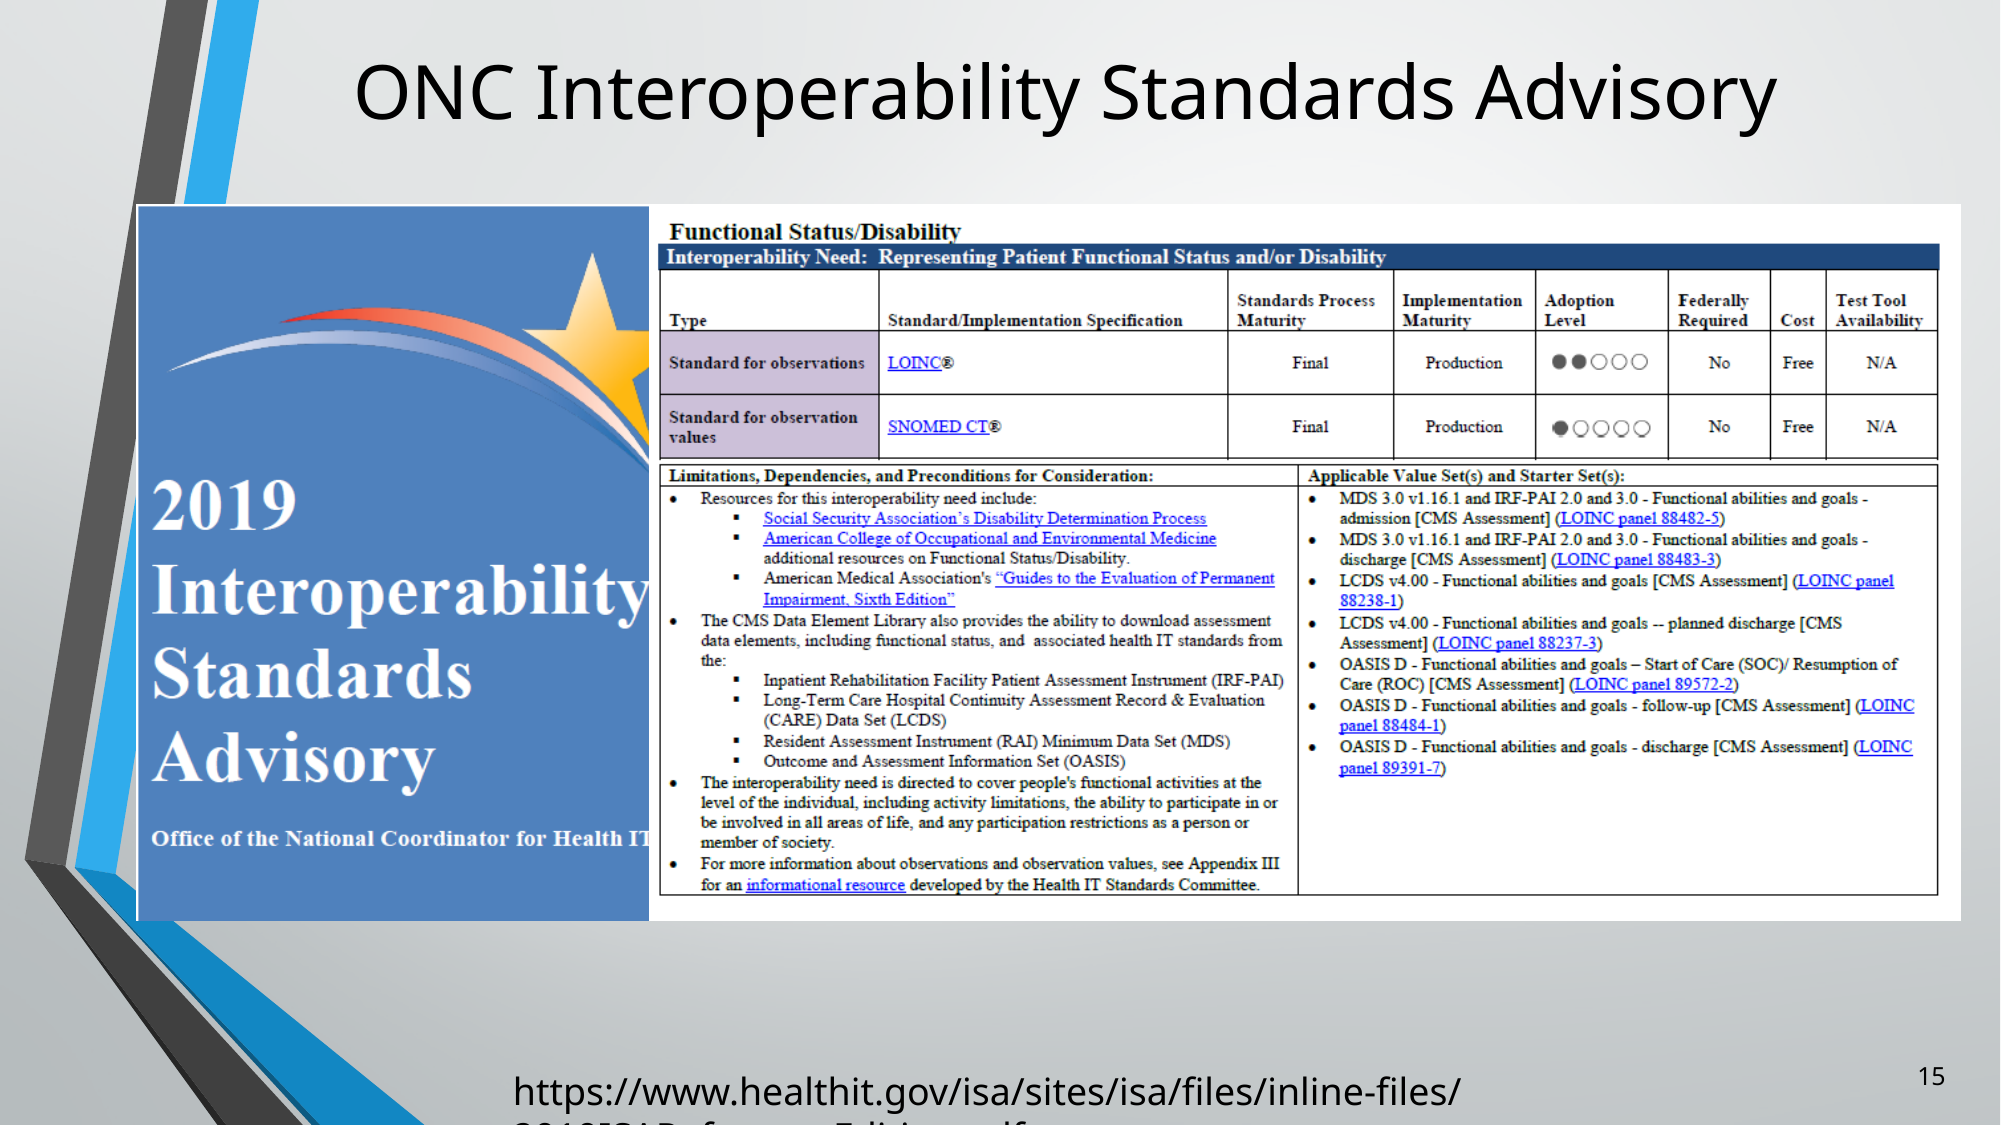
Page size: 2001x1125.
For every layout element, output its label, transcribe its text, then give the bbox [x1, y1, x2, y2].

title ONC Interoperability Standards Advisory [244, 36, 1888, 204]
text_box https://www.healthit.gov/isa/sites/isa/files/inline-files/2019ISAReferenceEdition.pdf [498, 1060, 1829, 1125]
slide_number 15 [1744, 1046, 1961, 1107]
picture [136, 204, 1962, 921]
